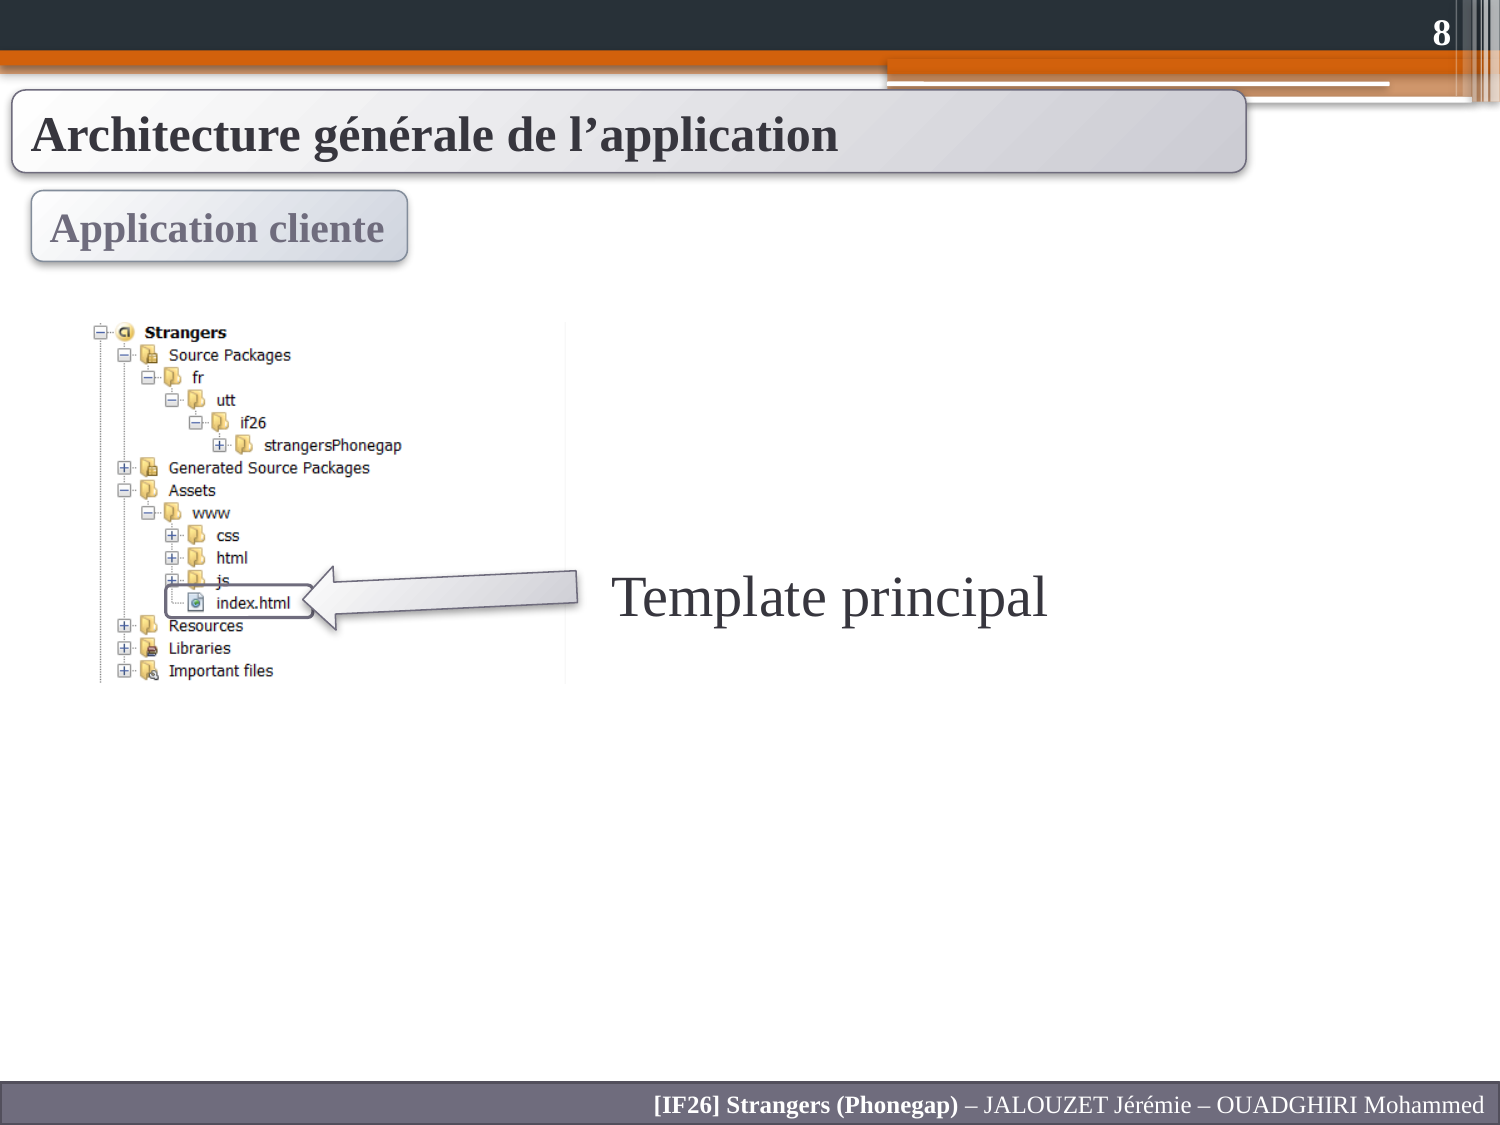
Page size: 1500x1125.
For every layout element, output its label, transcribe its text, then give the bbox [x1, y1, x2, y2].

text_box Template principal [596, 550, 1068, 635]
text_box Application cliente [30, 189, 409, 263]
picture [89, 321, 566, 684]
text_box Architecture générale de l’application [11, 89, 1247, 174]
slide_number 8 [1387, 0, 1466, 61]
text_box [571, 569, 579, 604]
text_box [IF26] Strangers (Phonegap) – JALOUZET Jérémie – OUADGHIRI Mohammed [0, 1081, 1500, 1125]
